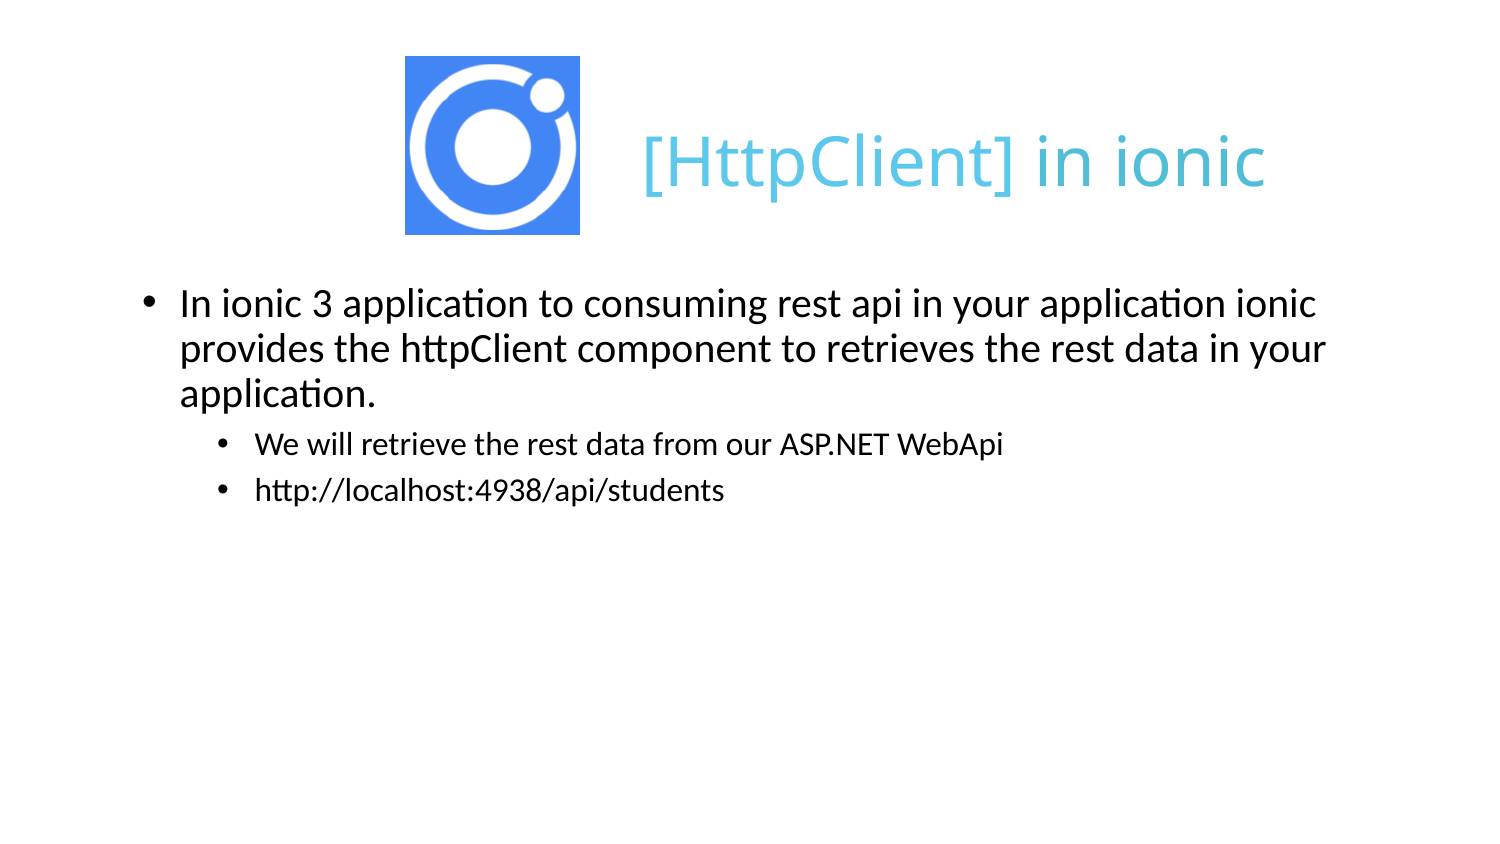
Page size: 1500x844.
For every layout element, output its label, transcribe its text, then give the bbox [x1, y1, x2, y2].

list In ionic 3 application to consuming rest api in your application ionic provides the httpClient component to retrieves the rest data in your application. We will retrieve the rest data from our ASP.NET WebApi http://localhost:4938/api/students [127, 273, 1373, 731]
title [HttpClient] in ionic [626, 83, 1293, 245]
picture [405, 56, 580, 235]
